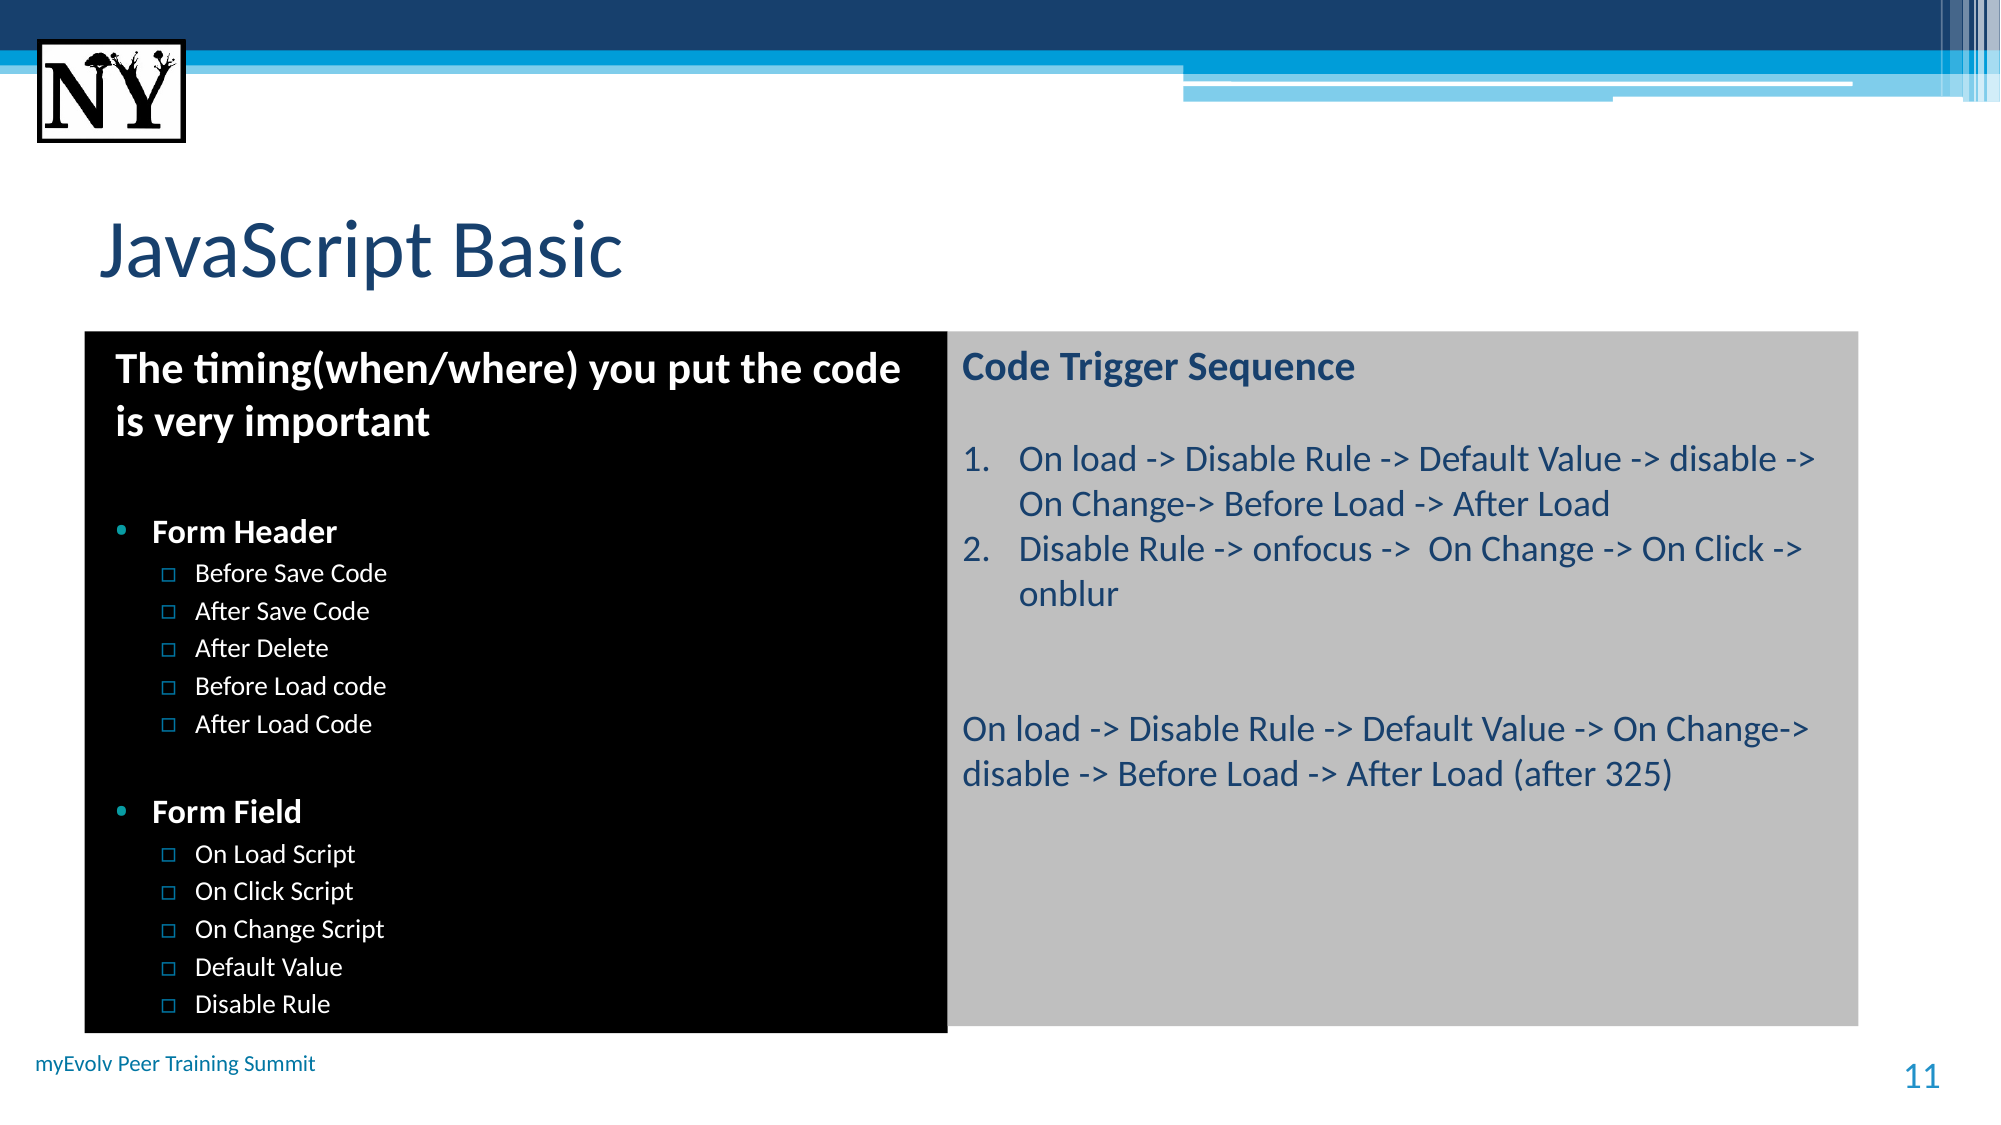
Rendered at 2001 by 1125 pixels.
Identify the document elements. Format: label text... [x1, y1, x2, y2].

footer myEvolv Peer Training Summit [0, 1041, 332, 1116]
list The timing(when/where) you put the code is very important Form Header Before Save Code After Save Code After Delete Before Load code After Load Code Form Field On Load Script On Click Script On Change Script Default Value Disable Rule [84, 331, 948, 1034]
slide_number 11 [1789, 1043, 1956, 1104]
picture [37, 39, 186, 143]
text_box Code Trigger Sequence On load -> Disable Rule -> Default Value -> disable -> On Change-> Before Load -> After Load Disable Rule -> onfocus -> On Change -> On Click -> onblur On load -> Disable Rule -> Default Value -> On Change-> disable -> Before Load -> After Load (after 325) [947, 331, 1859, 1027]
title JavaScript Basic [84, 156, 1885, 332]
